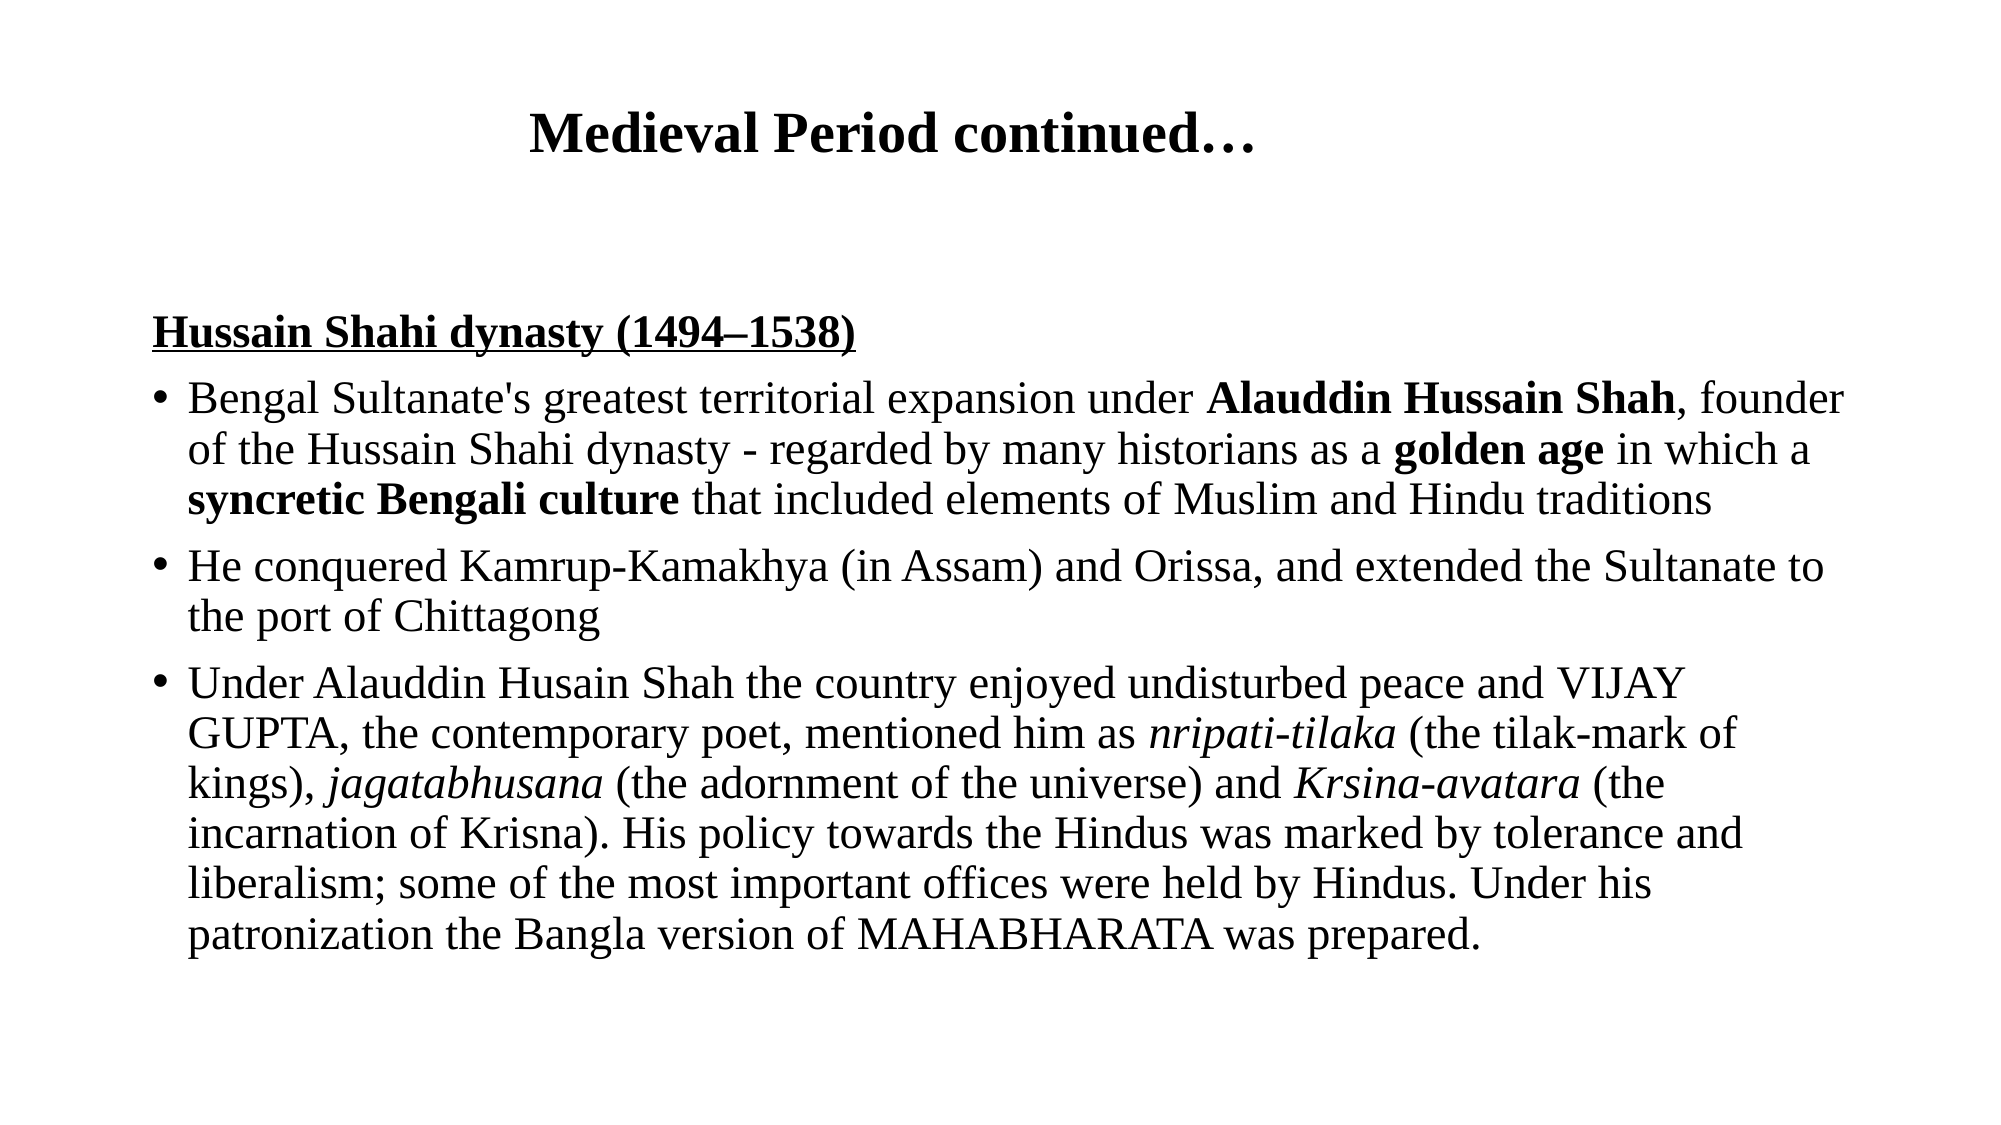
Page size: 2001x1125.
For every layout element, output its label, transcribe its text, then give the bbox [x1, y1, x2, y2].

title Medieval Period continued… [137, 59, 1863, 278]
list Hussain Shahi dynasty (1494–1538) Bengal Sultanate's greatest territorial expansion under Alauddin Hussain Shah, founder of the Hussain Shahi dynasty - regarded by many historians as a golden age in which a syncretic Bengali culture that included elements of Muslim and Hindu traditions He conquered Kamrup-Kamakhya (in Assam) and Orissa, and extended the Sultanate to the port of Chittagong Under Alauddin Husain Shah the country enjoyed undisturbed peace and vijay gupta, the contemporary poet, mentioned him as nripati-tilaka (the tilak-mark of kings), jagatabhusana (the adornment of the universe) and Krsina-avatara (the incarnation of Krisna). His policy towards the Hindus was marked by tolerance and liberalism; some of the most important offices were held by Hindus. Under his patronization the Bangla version of MAHABHARATA was prepared. [137, 299, 1863, 1014]
